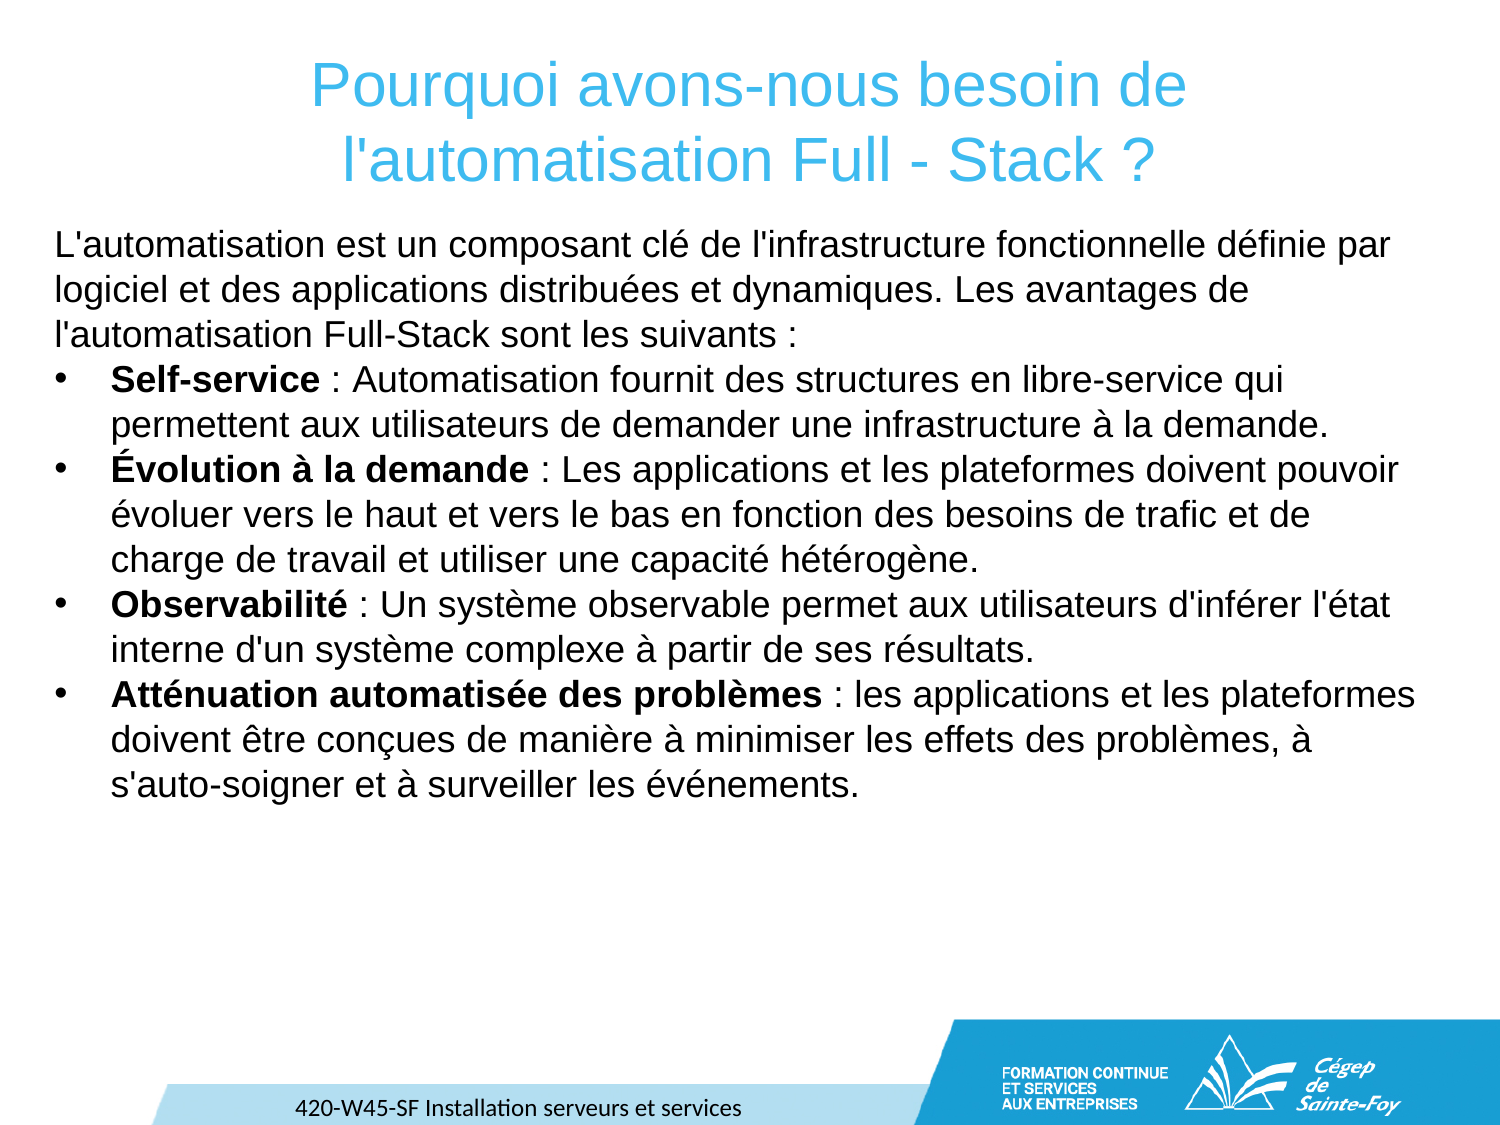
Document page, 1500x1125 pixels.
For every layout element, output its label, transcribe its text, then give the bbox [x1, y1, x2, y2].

title Pourquoi avons-nous besoin de l'automatisation Full - Stack ? [112, 24, 1388, 212]
picture [0, 0, 1500, 1125]
list L'automatisation est un composant clé de l'infrastructure fonctionnelle définie par logiciel et des applications distribuées et dynamiques. Les avantages de l'automatisation Full-Stack sont les suivants : Self-service : Automatisation fournit des structures en libre-service qui permettent aux utilisateurs de demander une infrastructure à la demande. Évolution à la demande : Les applications et les plateformes doivent pouvoir évoluer vers le haut et vers le bas en fonction des besoins de trafic et de charge de travail et utiliser une capacité hétérogène. Observabilité : Un système observable permet aux utilisateurs d'inférer l'état interne d'un système complexe à partir de ses résultats. Atténuation automatisée des problèmes : les applications et les plateformes doivent être conçues de manière à minimiser les effets des problèmes, à s'auto-soigner et à surveiller les événements. [39, 212, 1447, 1035]
